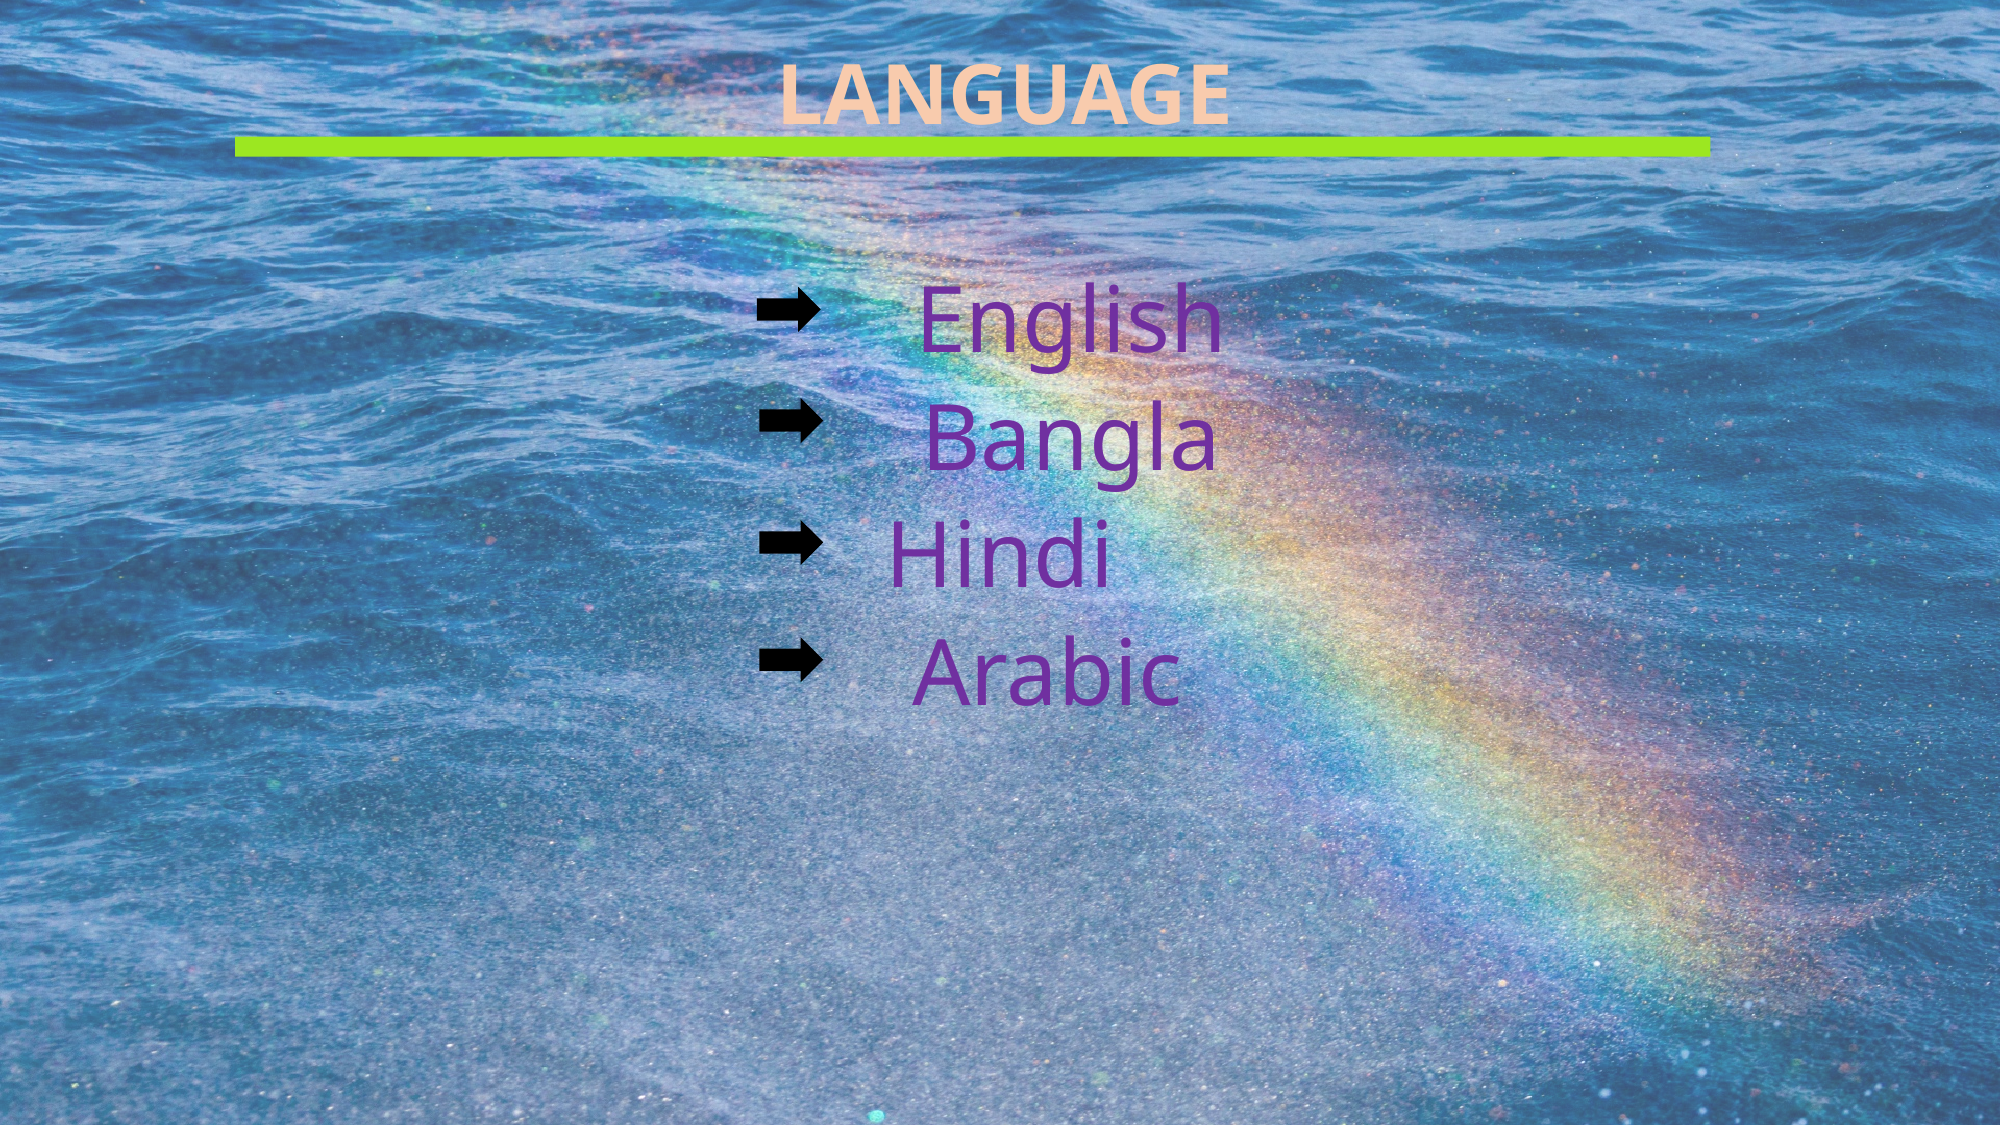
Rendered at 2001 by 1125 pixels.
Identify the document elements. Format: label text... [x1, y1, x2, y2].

text_box [759, 519, 824, 566]
list LANGUAGE English Bangla Hindi Arabic [137, 45, 1863, 1019]
text_box [234, 136, 1711, 158]
text_box [756, 286, 821, 333]
text_box [759, 637, 824, 683]
text_box [759, 397, 824, 444]
